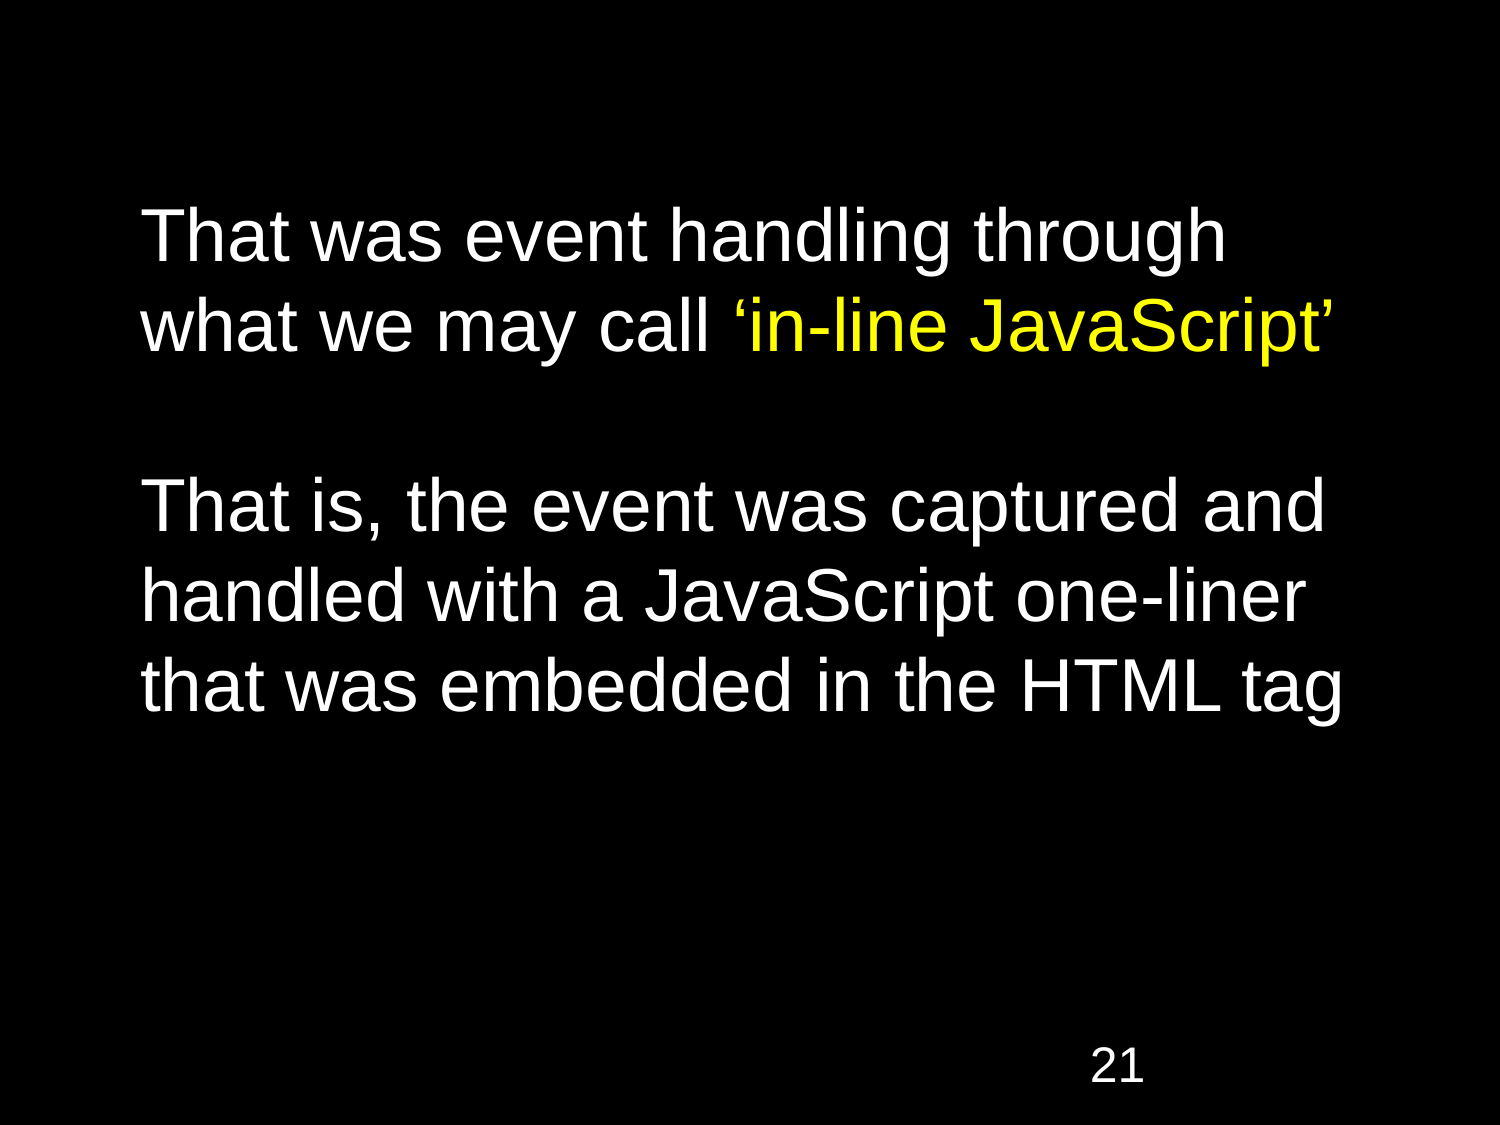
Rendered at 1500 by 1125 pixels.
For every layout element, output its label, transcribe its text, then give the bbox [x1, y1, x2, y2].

slide_number ‹#› [1074, 1025, 1388, 1100]
title That was event handling through what we may call ‘in-line JavaScript’ That is, the event was captured and handled with a JavaScript one-liner that was embedded in the HTML tag [125, 362, 1400, 550]
